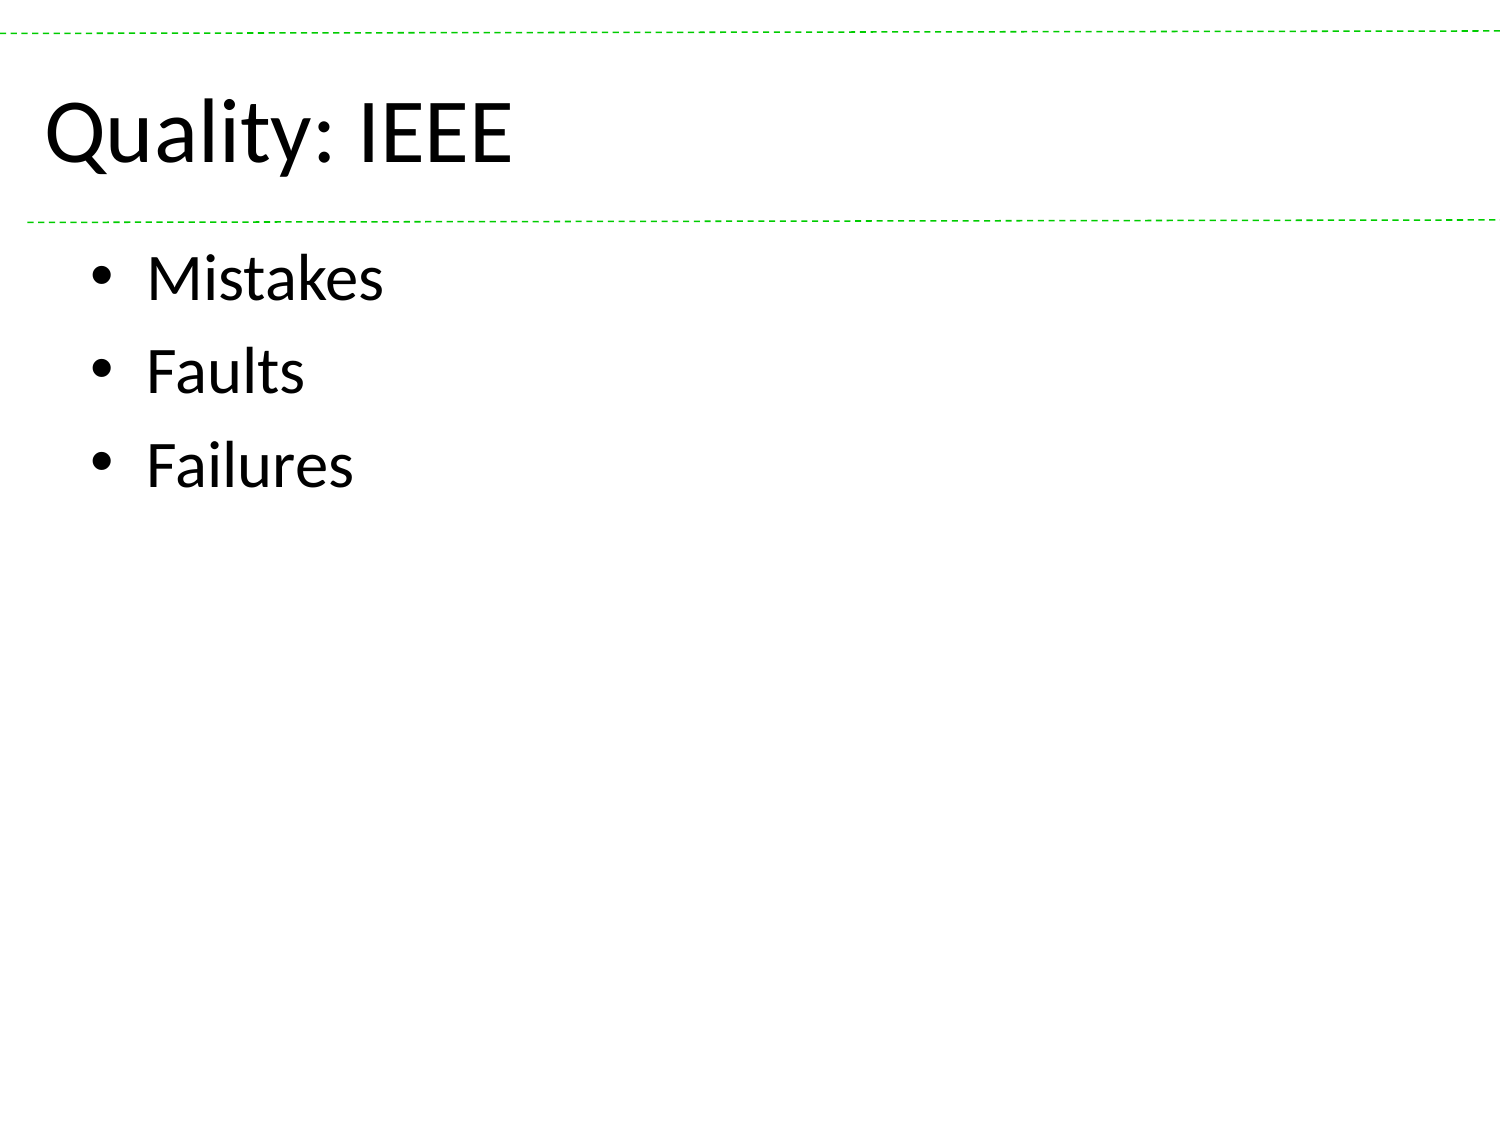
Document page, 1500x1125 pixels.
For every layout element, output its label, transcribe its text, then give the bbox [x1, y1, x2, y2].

list Mistakes Faults Failures [75, 226, 1425, 528]
title Quality: IEEE [29, 32, 1483, 220]
